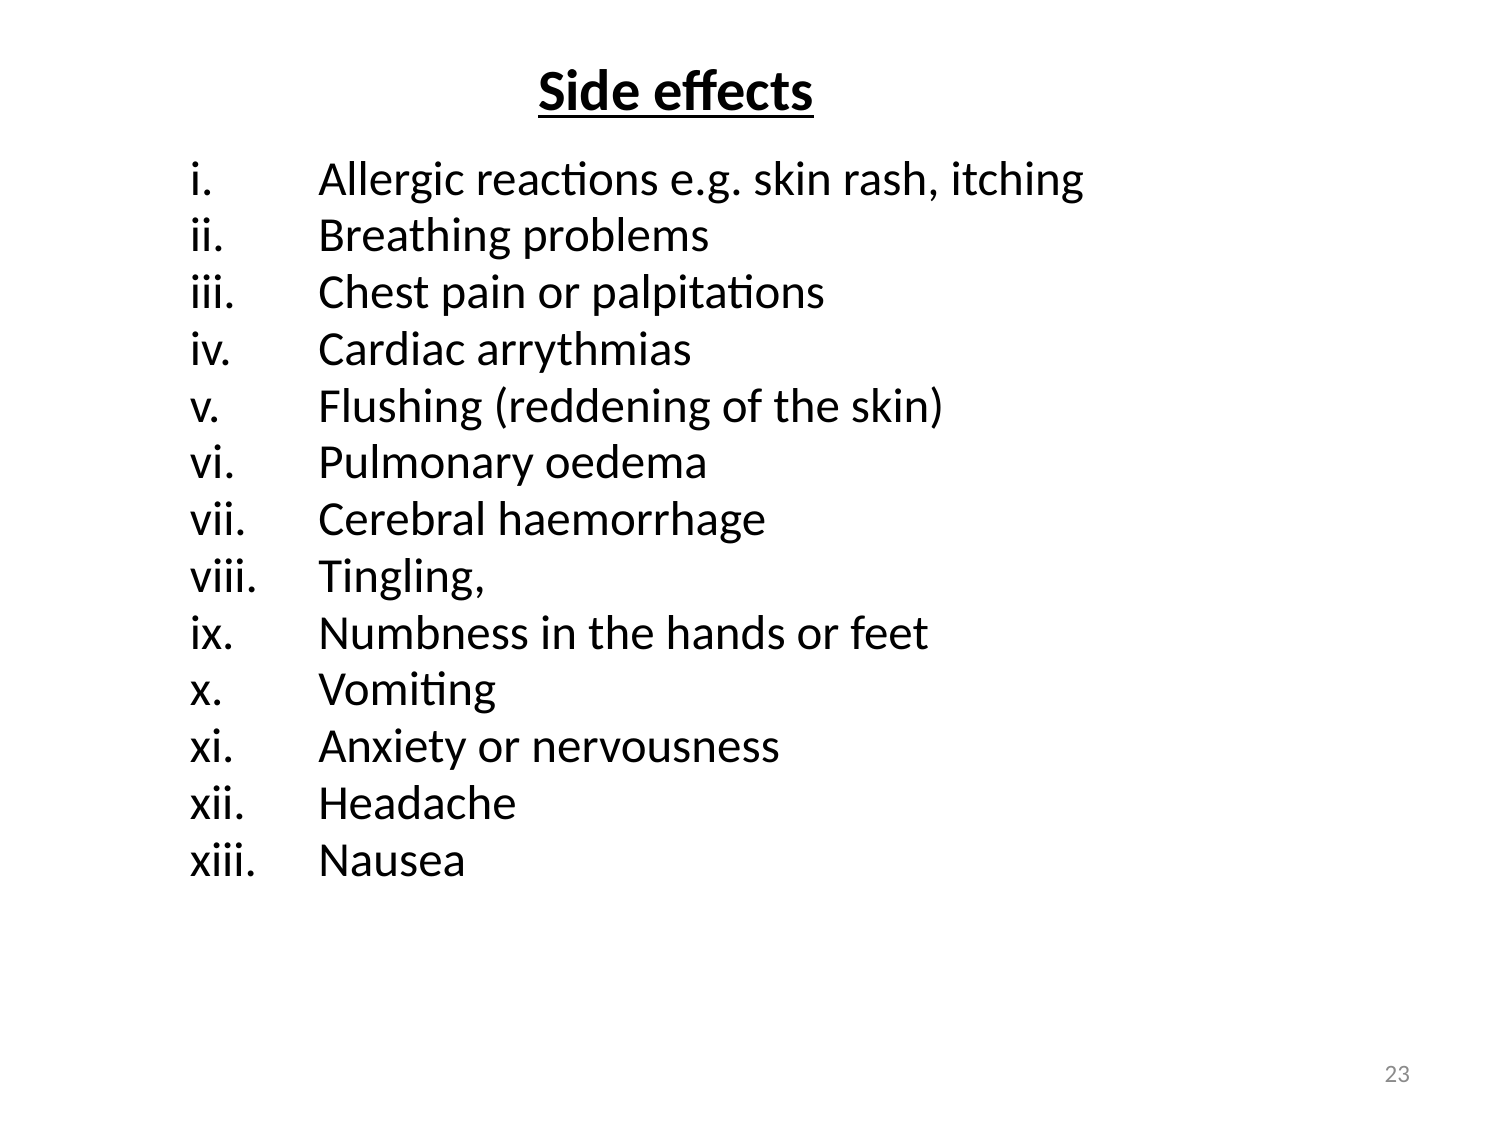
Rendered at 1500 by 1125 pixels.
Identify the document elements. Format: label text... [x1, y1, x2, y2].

list Allergic reactions e.g. skin rash, itching Breathing problems Chest pain or palpitations Cardiac arrythmias Flushing (reddening of the skin) Pulmonary oedema Cerebral haemorrhage Tingling, Numbness in the hands or feet Vomiting Anxiety or nervousness Headache Nausea [174, 149, 1375, 900]
title Side effects [112, 24, 1240, 150]
slide_number 23 [1074, 1042, 1425, 1103]
